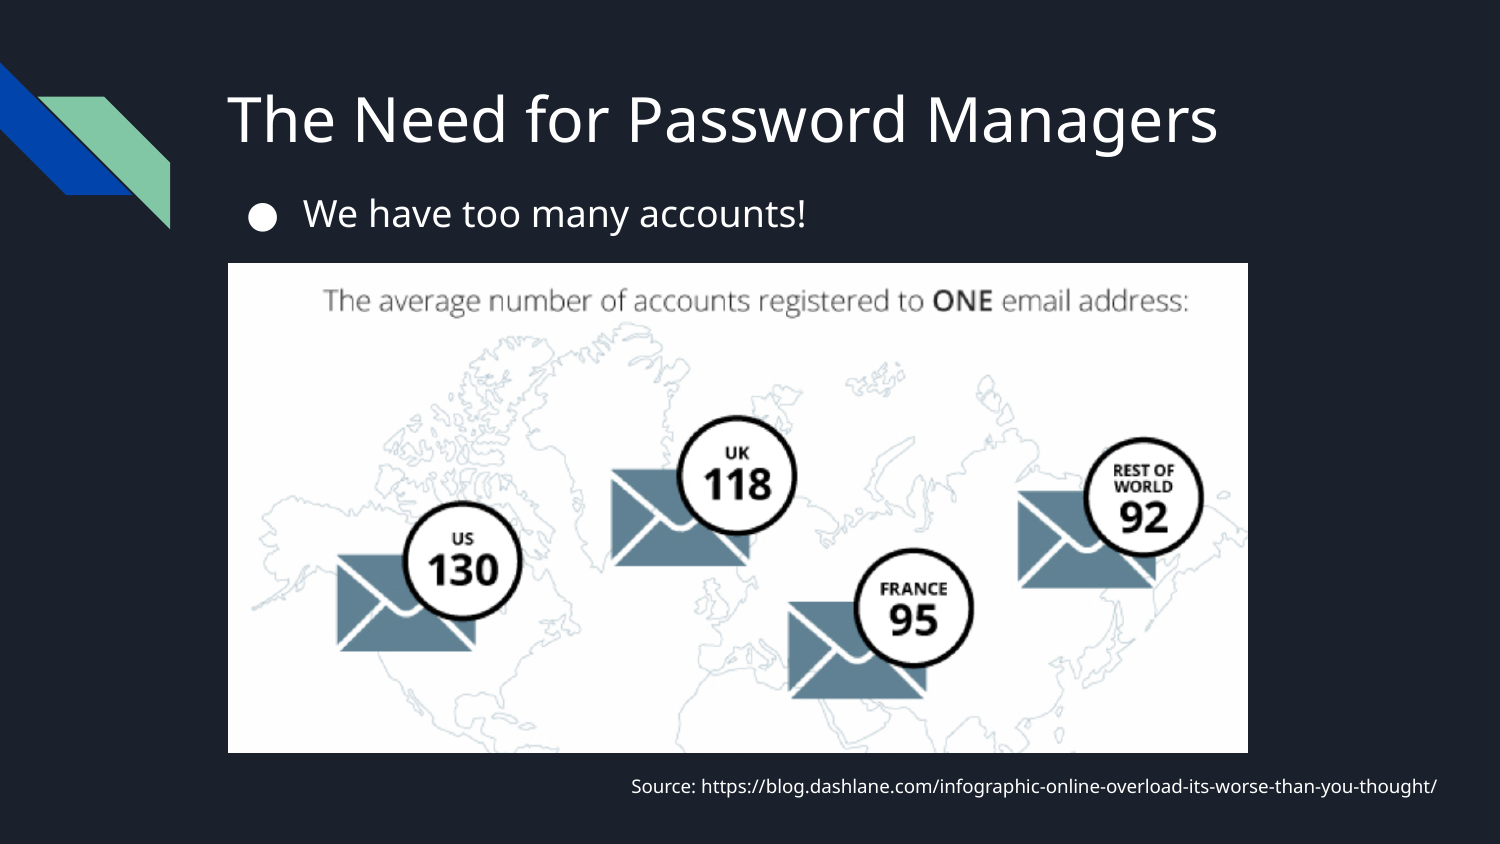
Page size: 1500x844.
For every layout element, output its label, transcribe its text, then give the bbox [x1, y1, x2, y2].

text_box Source: https://blog.dashlane.com/infographic-online-overload-its-worse-than-you-thought/ [616, 760, 1471, 826]
list We have too many accounts! [212, 168, 1368, 647]
picture [227, 262, 1248, 753]
title The Need for Password Managers [212, 64, 1368, 168]
